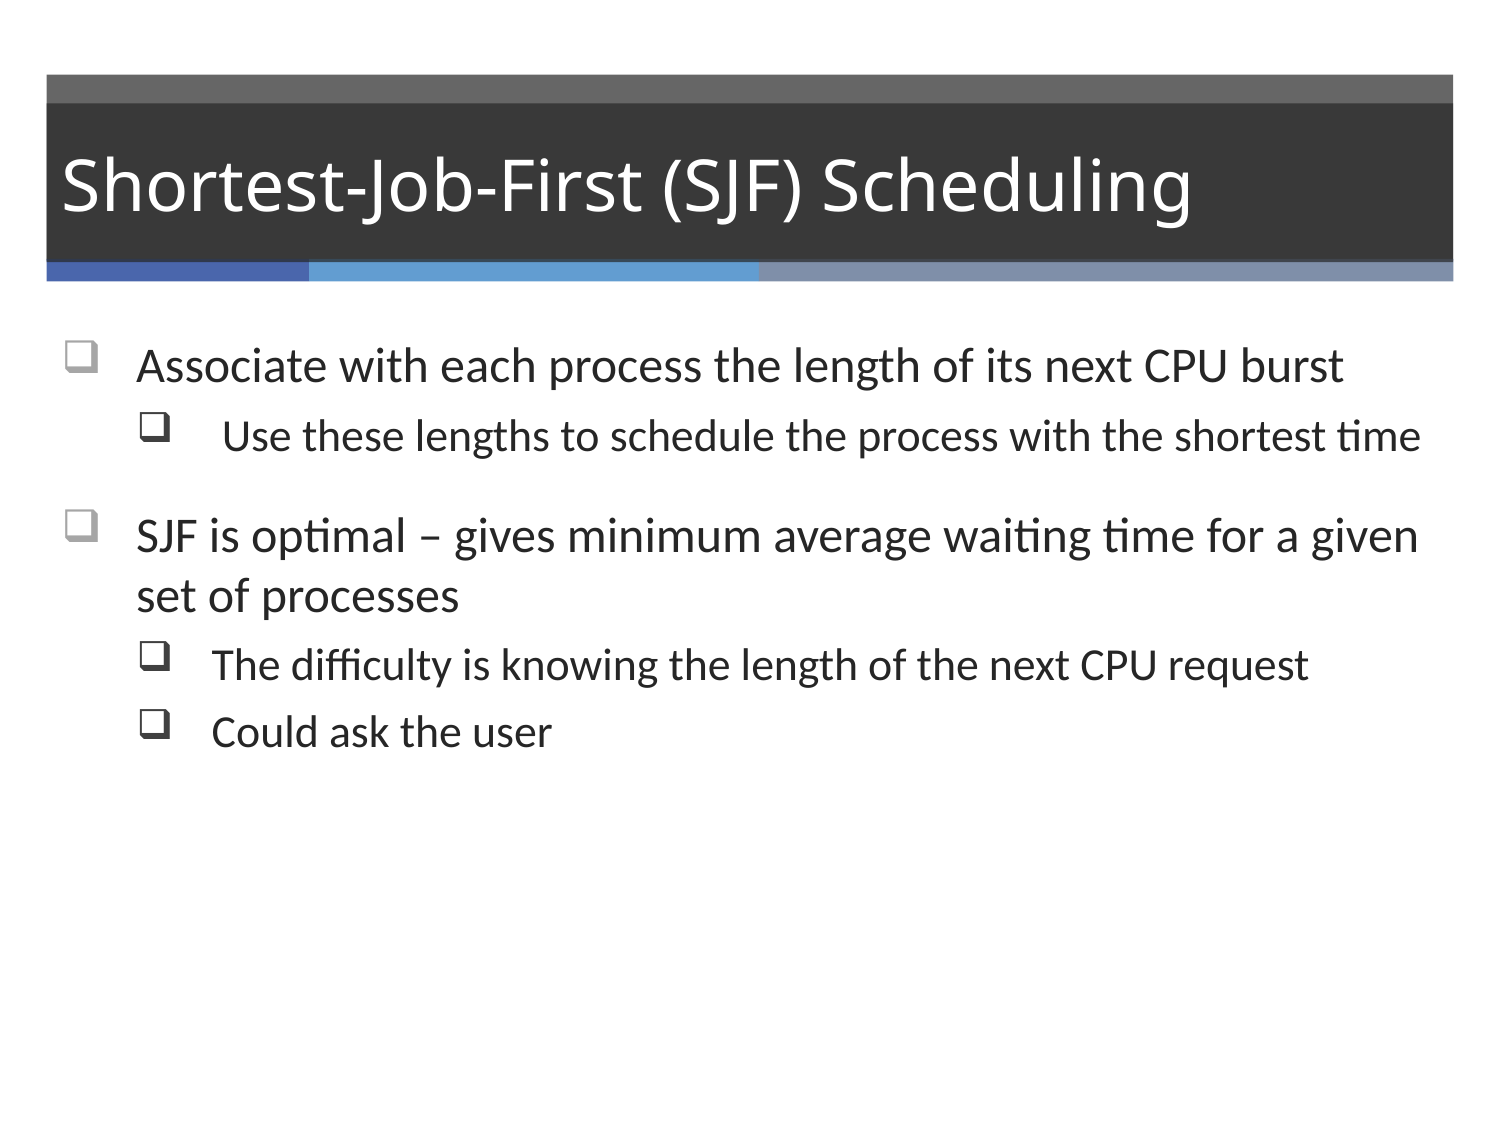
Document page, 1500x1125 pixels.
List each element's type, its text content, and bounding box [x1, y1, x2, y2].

title Shortest-Job-First (SJF) Scheduling [46, 103, 1454, 263]
list Associate with each process the length of its next CPU burst Use these lengths to schedule the process with the shortest time SJF is optimal – gives minimum average waiting time for a given set of processes The difficulty is knowing the length of the next CPU request Could ask the user [46, 325, 1454, 981]
